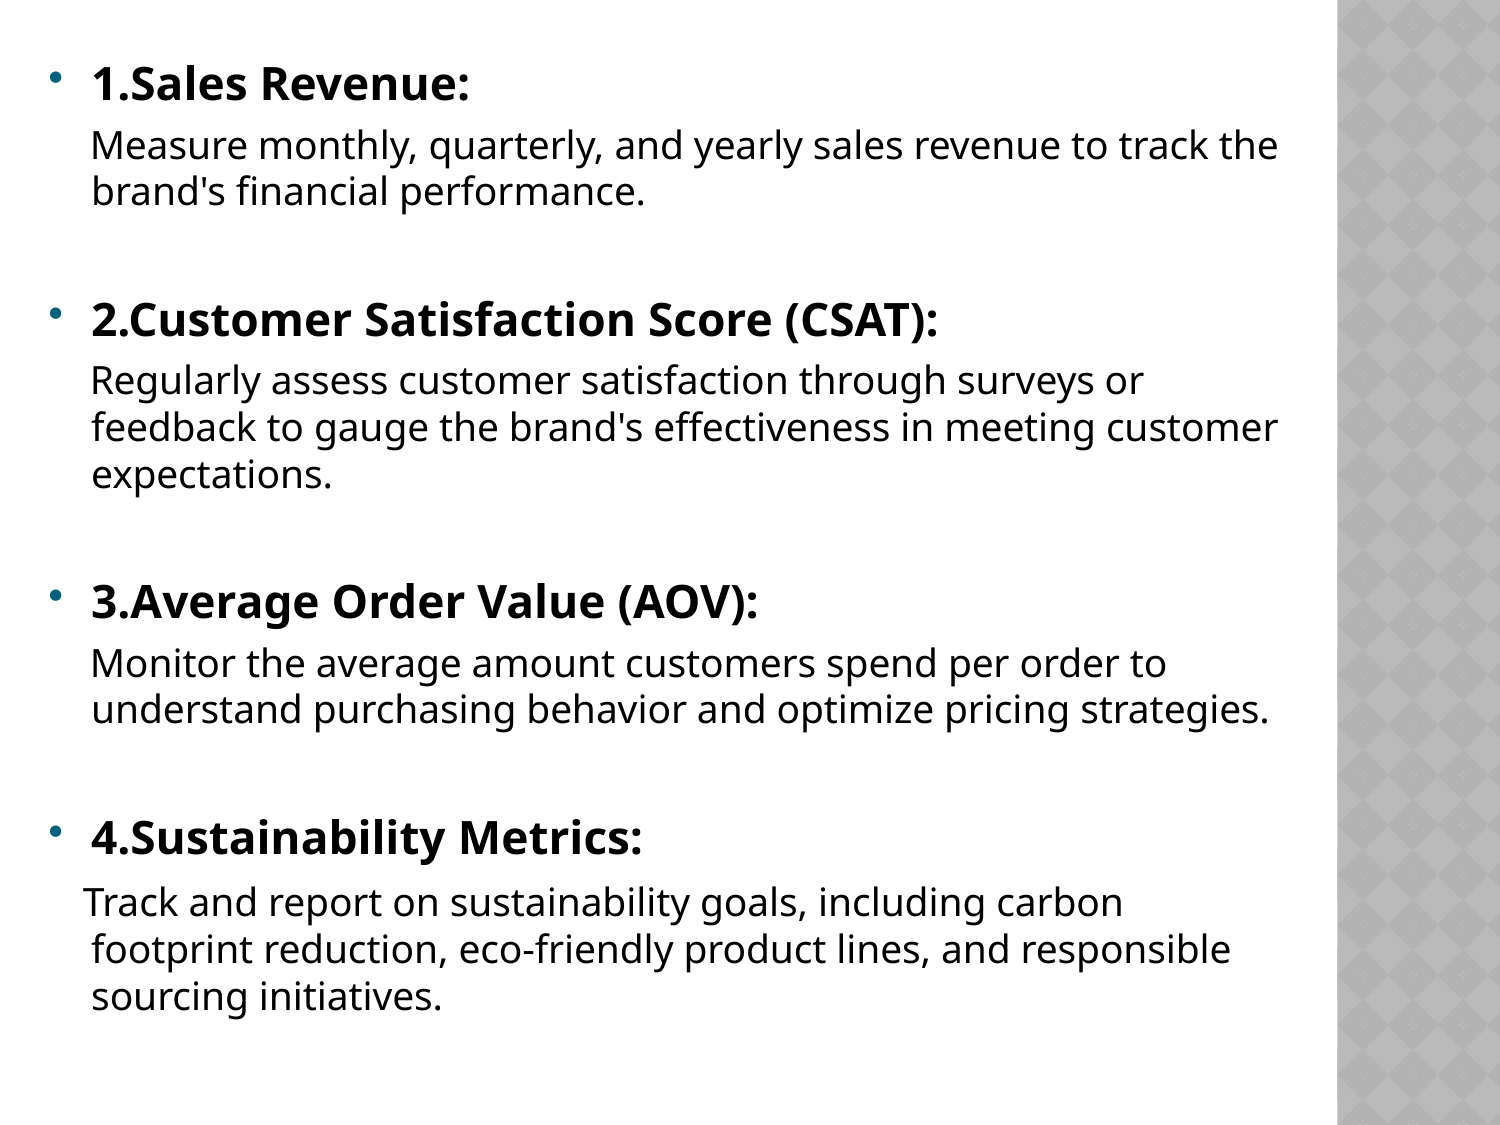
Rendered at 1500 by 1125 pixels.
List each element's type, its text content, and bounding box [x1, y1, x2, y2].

list 1.Sales Revenue: Measure monthly, quarterly, and yearly sales revenue to track the brand's financial performance. 2.Customer Satisfaction Score (CSAT): Regularly assess customer satisfaction through surveys or feedback to gauge the brand's effectiveness in meeting customer expectations. 3.Average Order Value (AOV): Monitor the average amount customers spend per order to understand purchasing behavior and optimize pricing strategies. 4.Sustainability Metrics: Track and report on sustainability goals, including carbon footprint reduction, eco-friendly product lines, and responsible sourcing initiatives. [35, 46, 1301, 1079]
